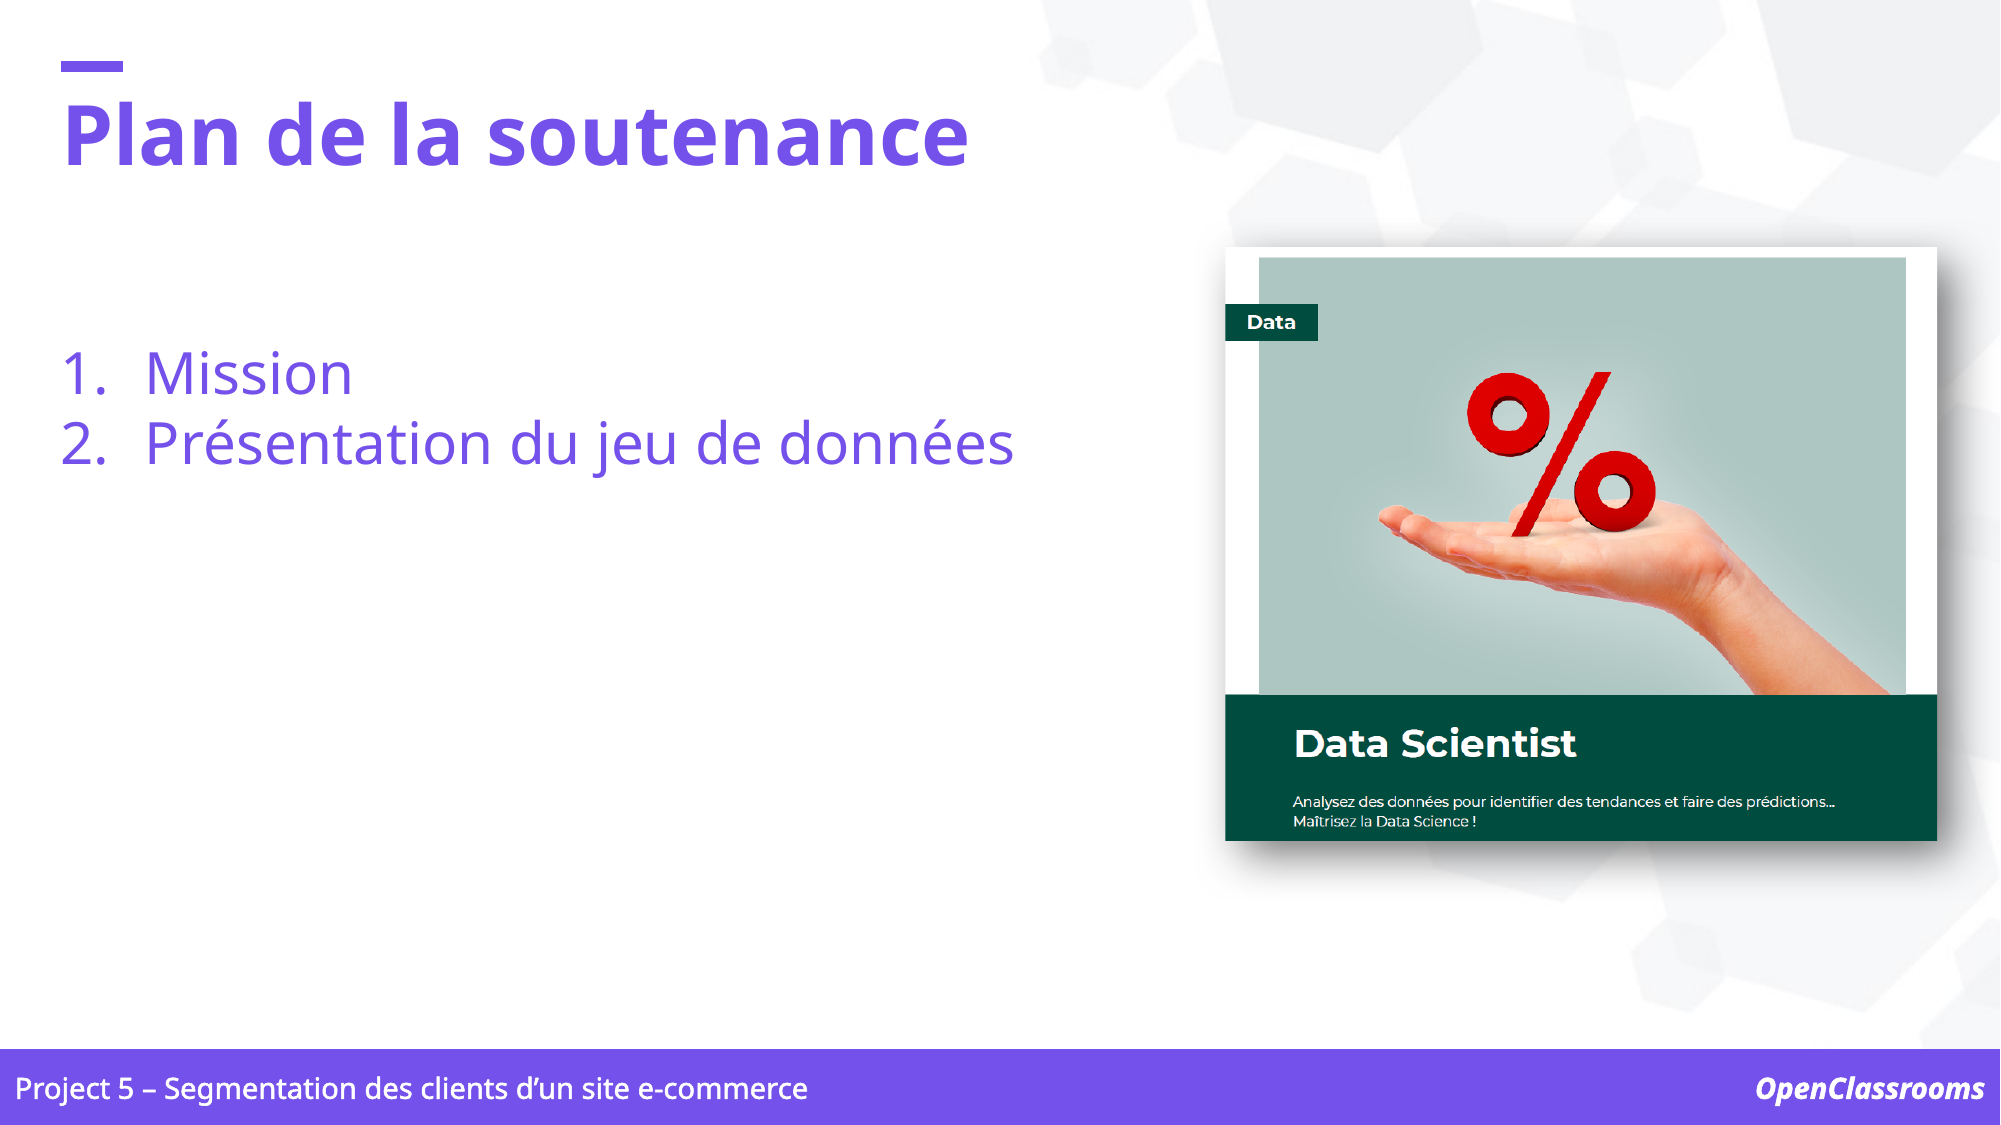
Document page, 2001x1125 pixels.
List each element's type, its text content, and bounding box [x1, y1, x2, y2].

text_box Mission Présentation du jeu de données [45, 328, 1208, 554]
picture [0, 0, 2001, 1125]
text_box [61, 61, 123, 72]
text_box Project 5 – Segmentation des clients d’un site e-commerce [0, 1062, 1474, 1112]
text_box [0, 1049, 2000, 1125]
text_box Plan de la soutenance [45, 70, 1186, 206]
text_box OpenClassrooms [1729, 1062, 2000, 1112]
